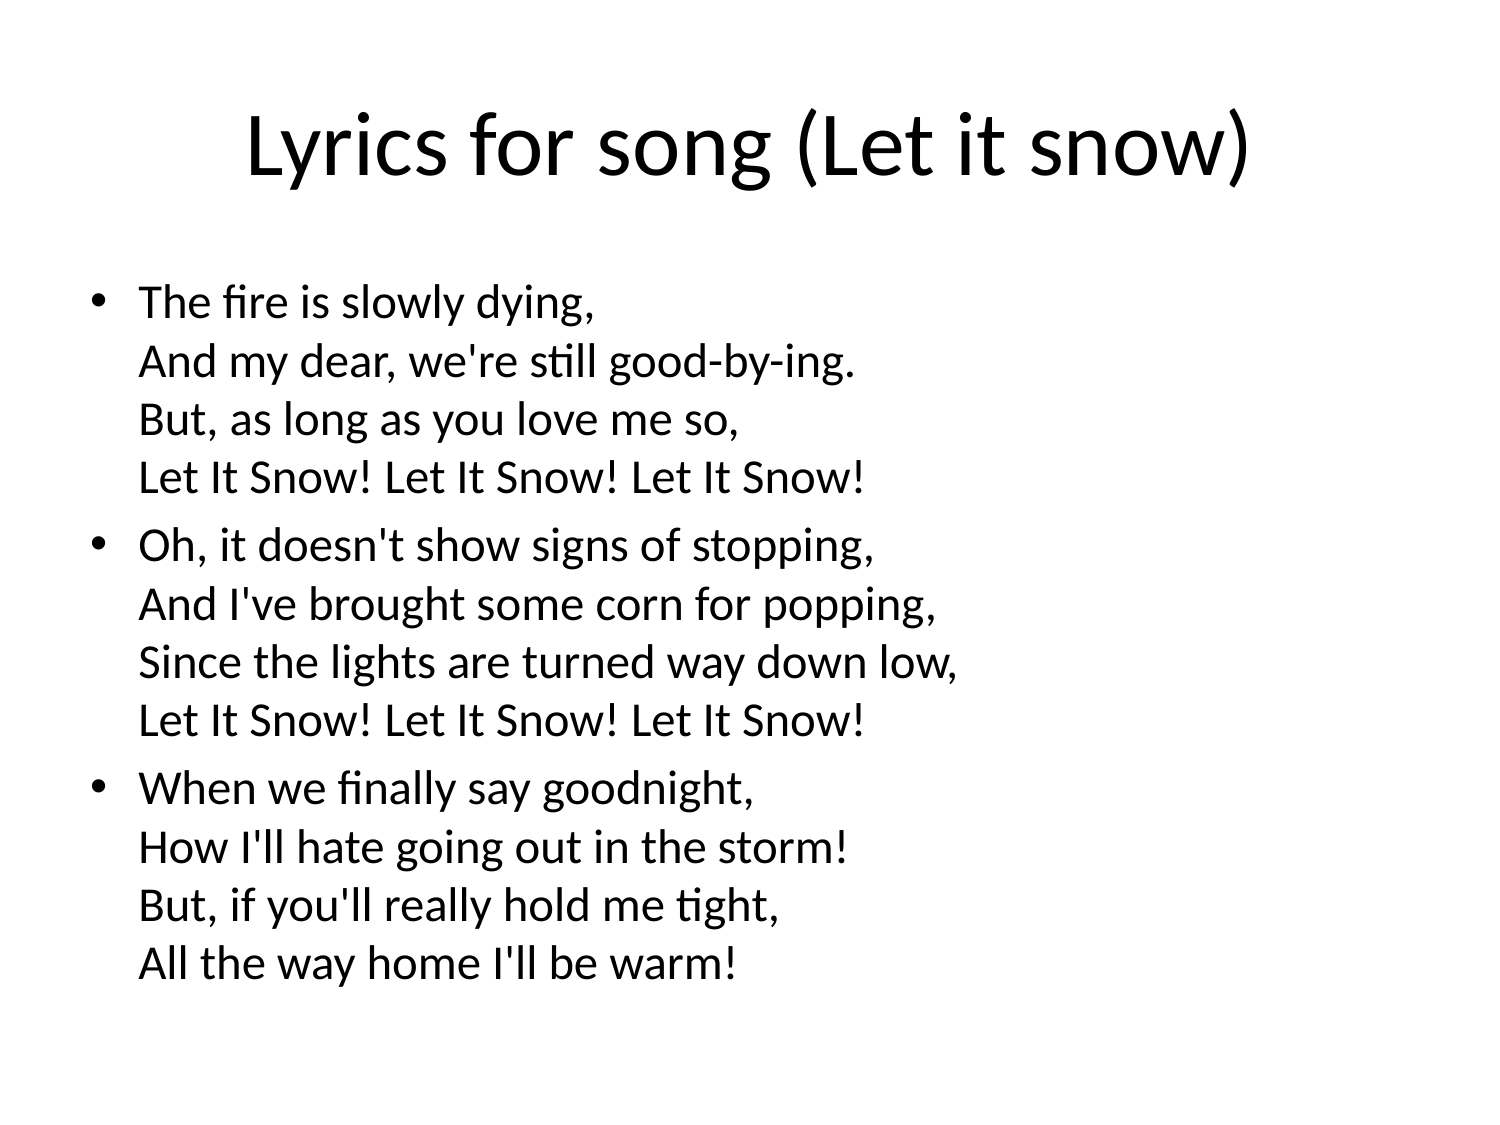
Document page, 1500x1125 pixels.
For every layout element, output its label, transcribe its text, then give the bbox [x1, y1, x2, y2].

list The fire is slowly dying, And my dear, we're still good-by-ing. But, as long as you love me so, Let It Snow! Let It Snow! Let It Snow! Oh, it doesn't show signs of stopping, And I've brought some corn for popping, Since the lights are turned way down low, Let It Snow! Let It Snow! Let It Snow! When we finally say goodnight, How I'll hate going out in the storm! But, if you'll really hold me tight, All the way home I'll be warm! [75, 262, 1425, 1005]
title Lyrics for song (Let it snow) [75, 45, 1425, 233]
